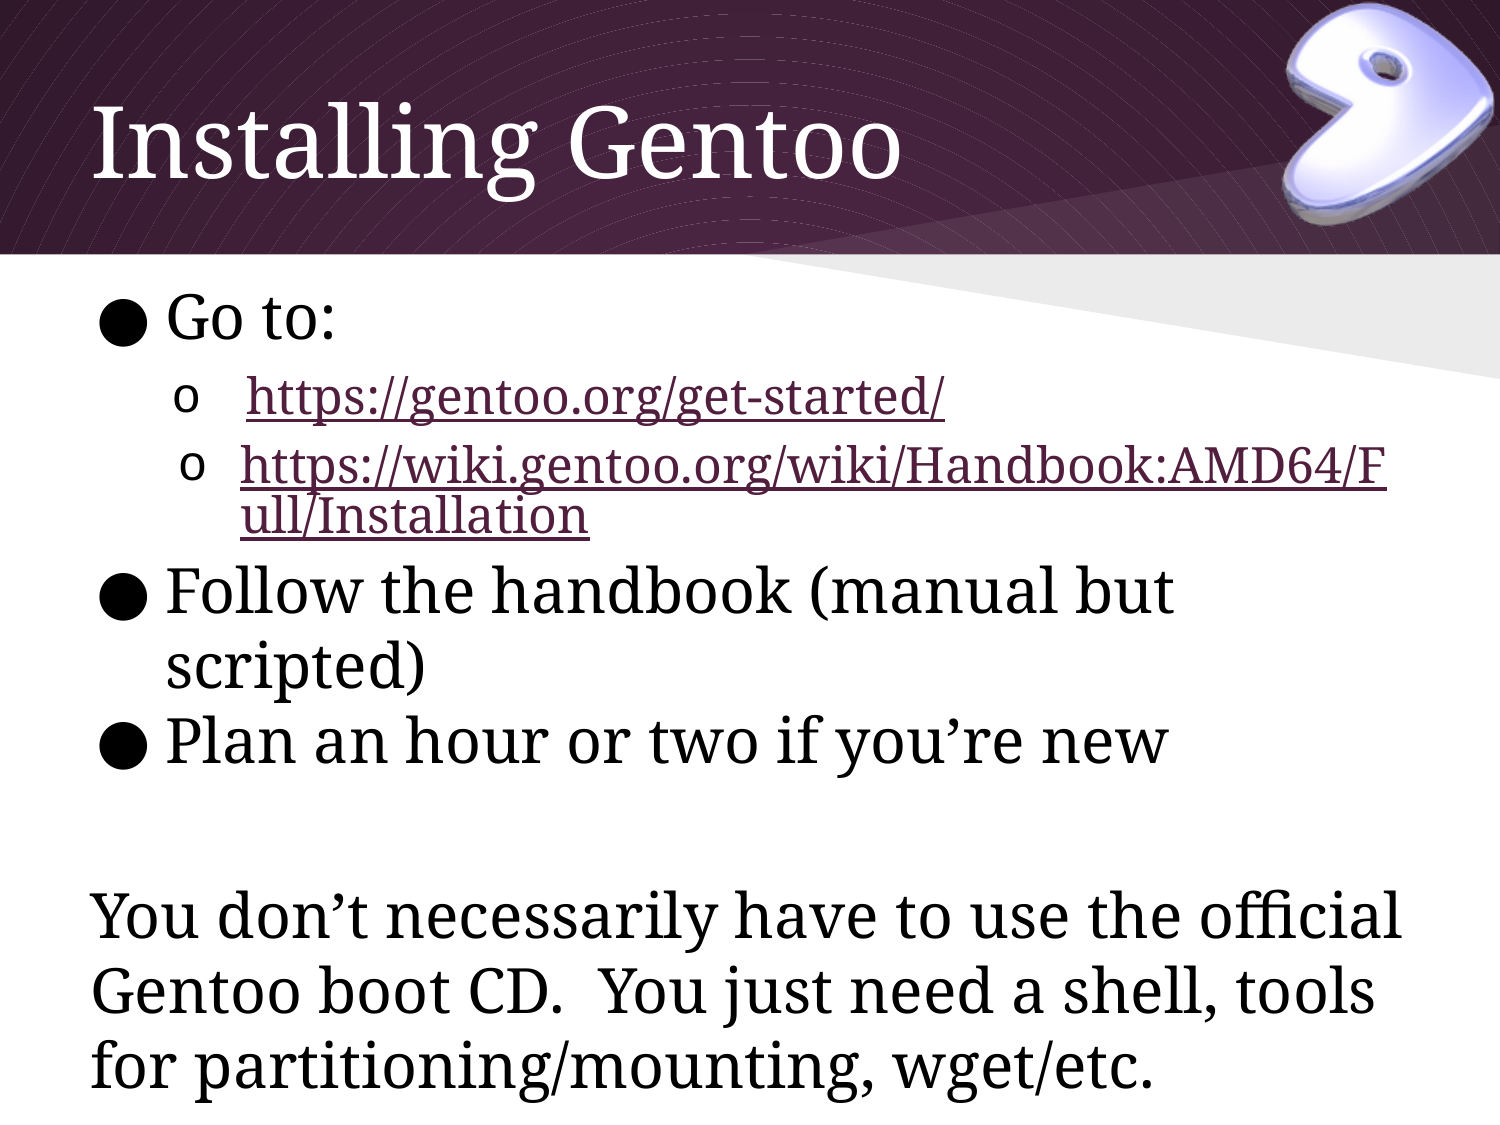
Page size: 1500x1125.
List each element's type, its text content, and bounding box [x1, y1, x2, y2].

title Installing Gentoo [75, 45, 1425, 233]
list Go to: https://gentoo.org/get-started/ https://wiki.gentoo.org/wiki/Handbook:AMD64/Full/Installation Follow the handbook (manual but scripted) Plan an hour or two if you’re new You don’t necessarily have to use the official Gentoo boot CD. You just need a shell, tools for partitioning/mounting, wget/etc. [75, 262, 1425, 1078]
picture [1271, 0, 1500, 233]
